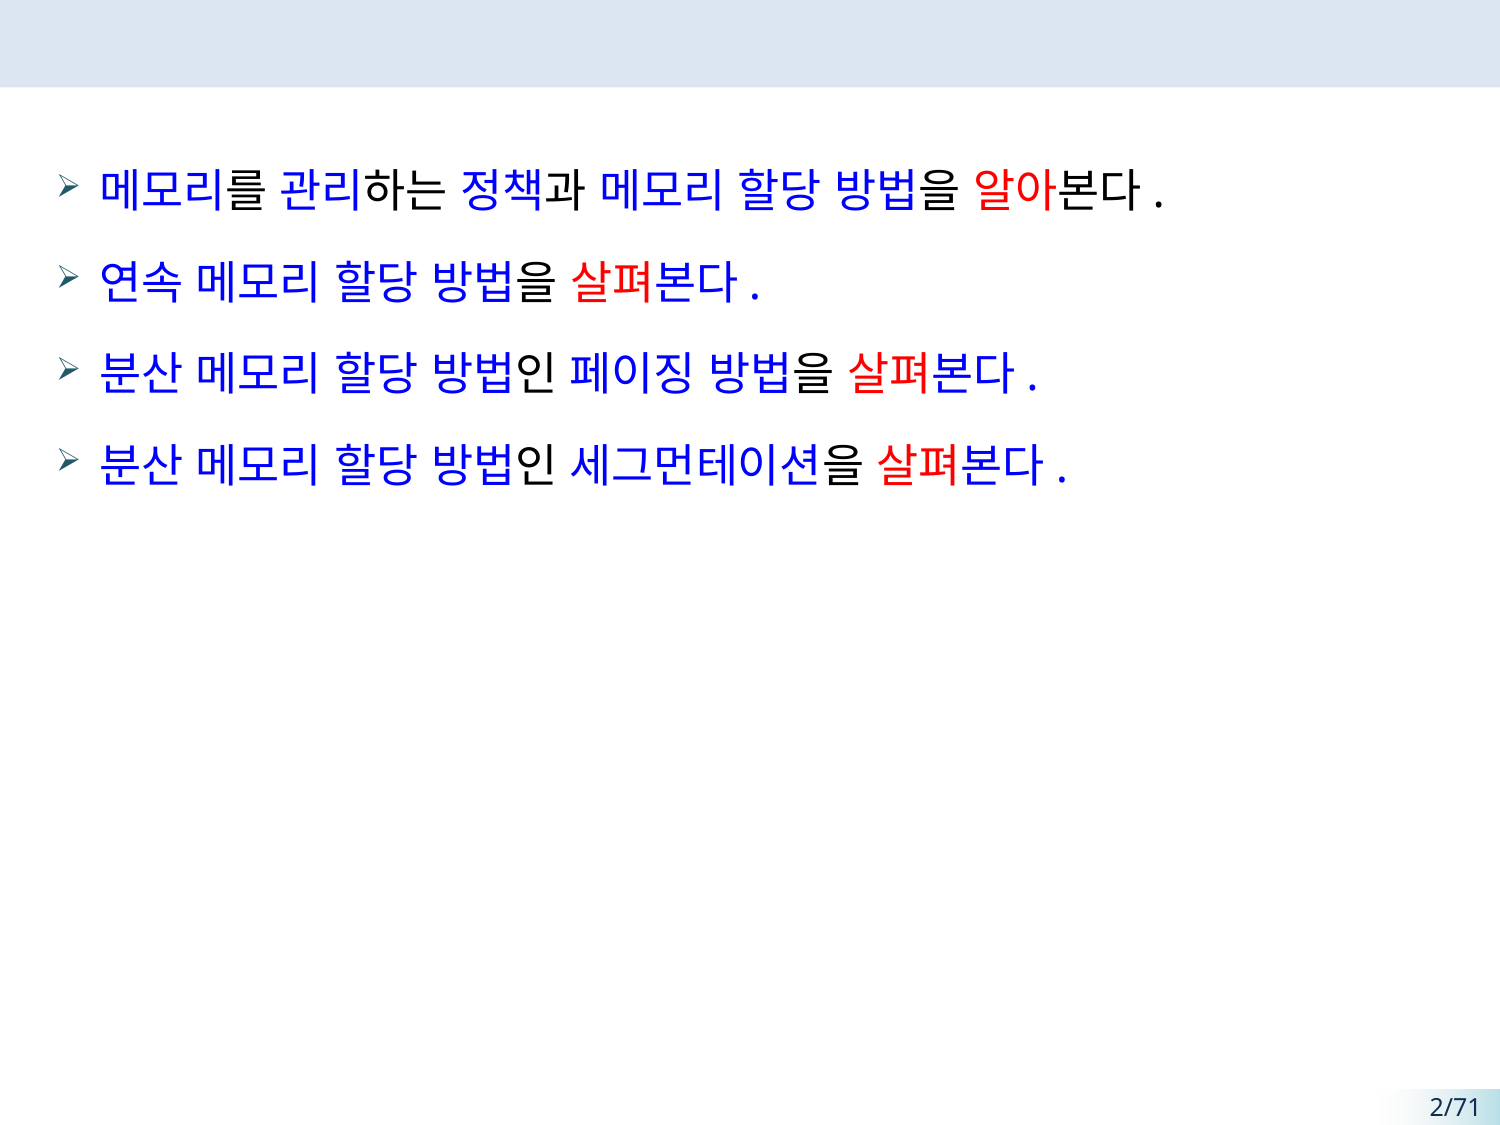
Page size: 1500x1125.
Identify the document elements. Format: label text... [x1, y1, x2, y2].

list 메모리를 관리하는 정책과 메모리 할당 방법을 알아본다. 연속 메모리 할당 방법을 살펴본다. 분산 메모리 할당 방법인 페이징 방법을 살펴본다. 분산 메모리 할당 방법인 세그먼테이션을 살펴본다. [10, 126, 1481, 1057]
